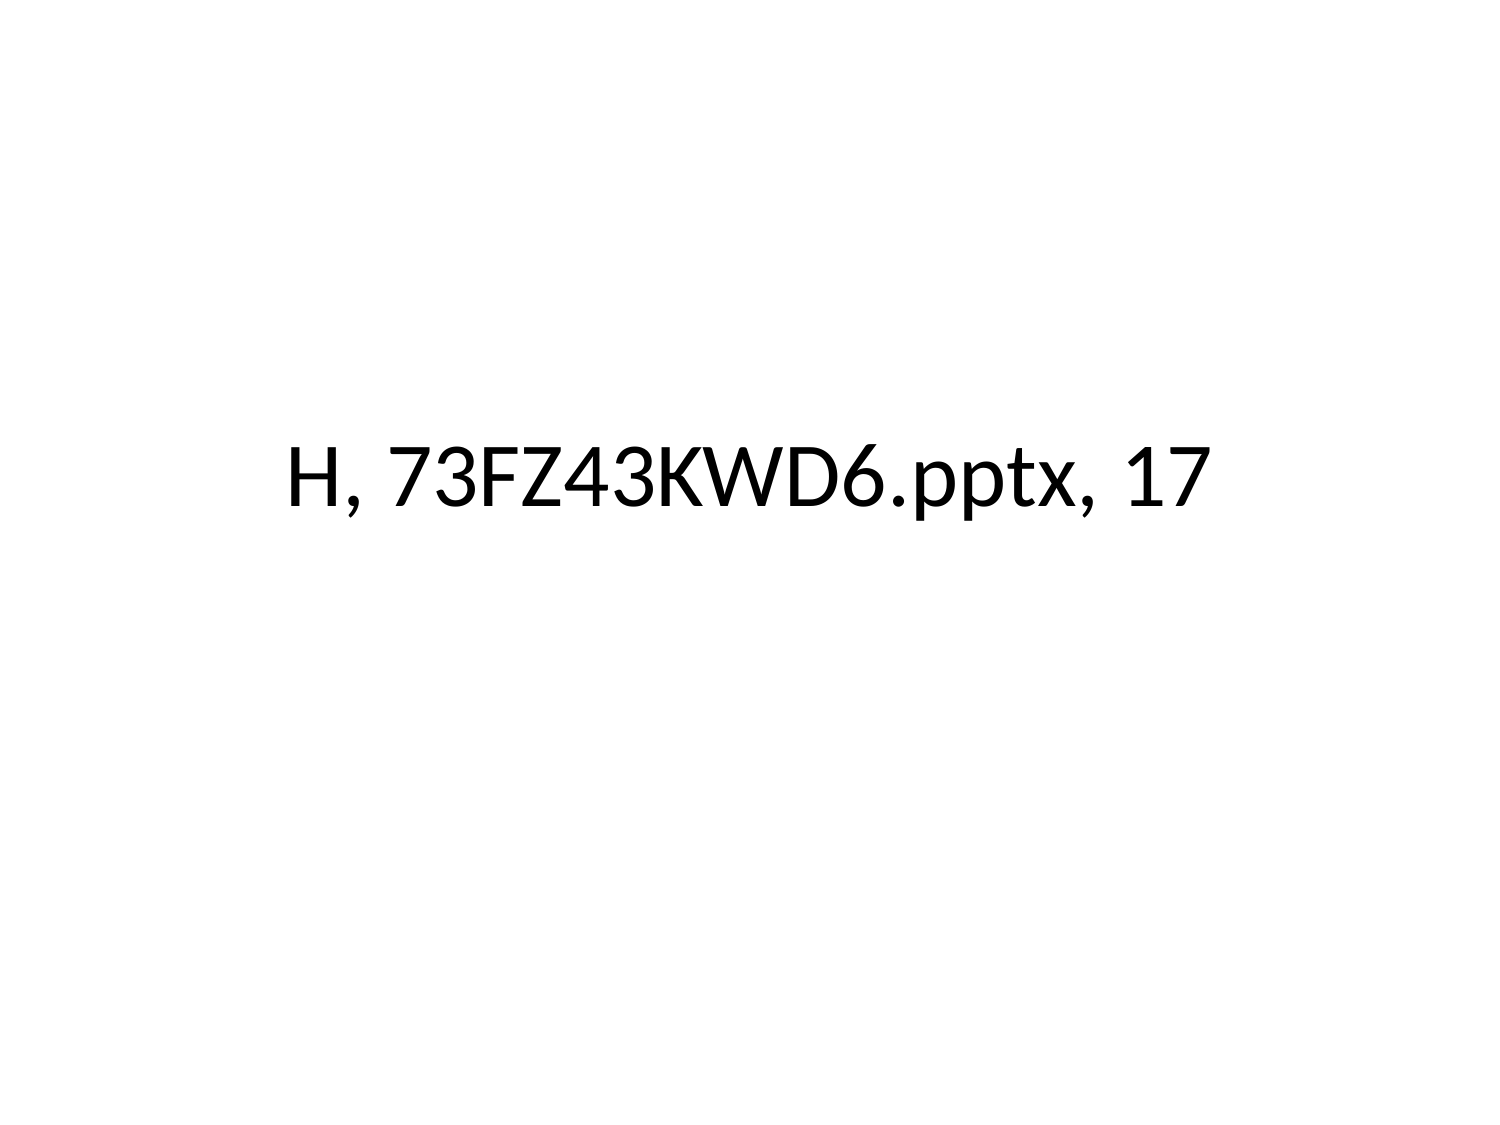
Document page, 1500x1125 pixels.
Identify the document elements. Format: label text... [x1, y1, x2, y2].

title H, 73FZ43KWD6.pptx, 17 [112, 349, 1388, 591]
